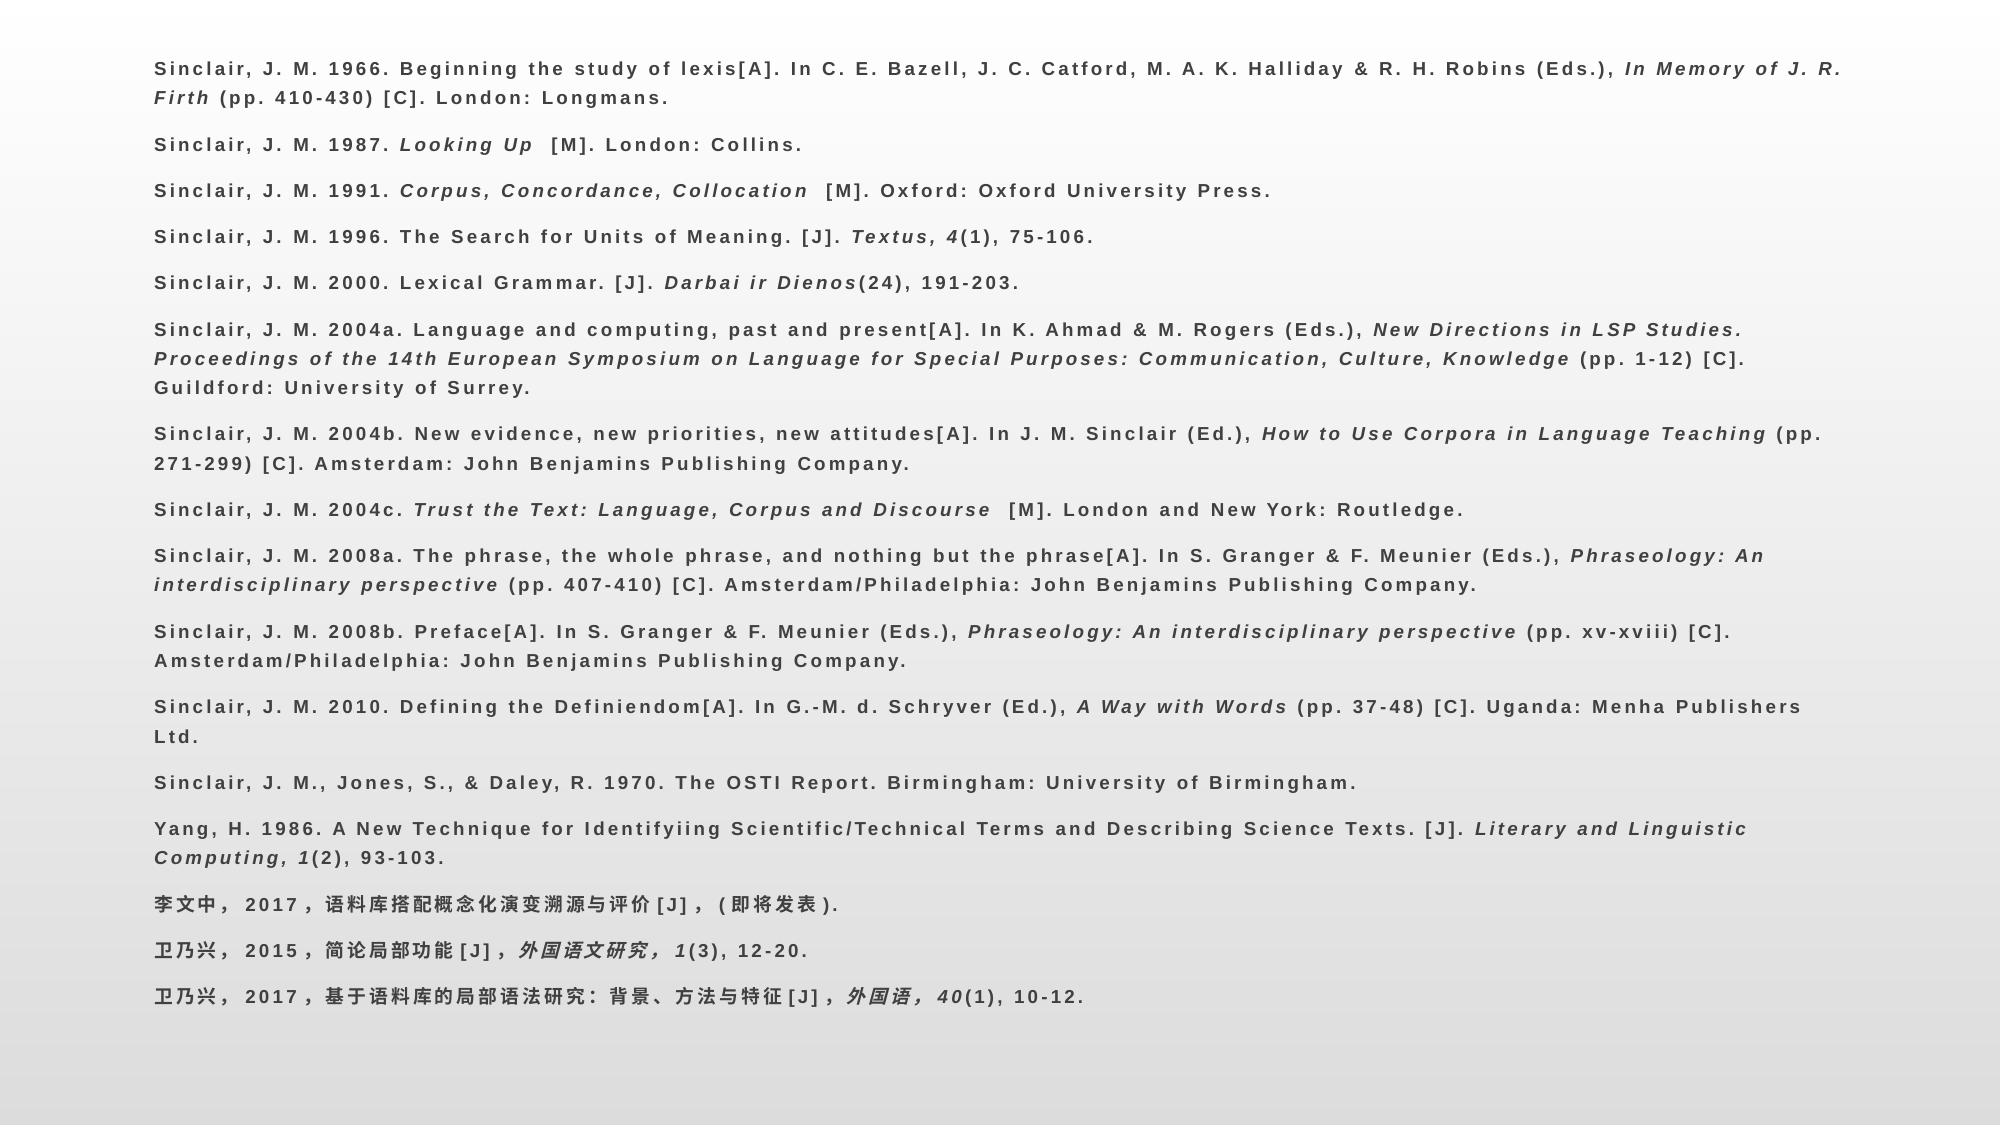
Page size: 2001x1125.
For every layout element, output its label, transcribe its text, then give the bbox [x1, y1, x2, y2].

list Sinclair, J. M. 1966. Beginning the study of lexis[A]. In C. E. Bazell, J. C. Catford, M. A. K. Halliday & R. H. Robins (Eds.), In Memory of J. R. Firth (pp. 410-430) [C]. London: Longmans. Sinclair, J. M. 1987. Looking Up [M]. London: Collins. Sinclair, J. M. 1991. Corpus, Concordance, Collocation [M]. Oxford: Oxford University Press. Sinclair, J. M. 1996. The Search for Units of Meaning. [J]. Textus, 4(1), 75-106. Sinclair, J. M. 2000. Lexical Grammar. [J]. Darbai ir Dienos(24), 191-203. Sinclair, J. M. 2004a. Language and computing, past and present[A]. In K. Ahmad & M. Rogers (Eds.), New Directions in LSP Studies. Proceedings of the 14th European Symposium on Language for Special Purposes: Communication, Culture, Knowledge (pp. 1-12) [C]. Guildford: University of Surrey. Sinclair, J. M. 2004b. New evidence, new priorities, new attitudes[A]. In J. M. Sinclair (Ed.), How to Use Corpora in Language Teaching (pp. 271-299) [C]. Amsterdam: John Benjamins Publishing Company. Sinclair, J. M. 2004c. Trust the Text: Language, Corpus and Discourse [M]. London and New York: Routledge. Sinclair, J. M. 2008a. The phrase, the whole phrase, and nothing but the phrase[A]. In S. Granger & F. Meunier (Eds.), Phraseology: An interdisciplinary perspective (pp. 407-410) [C]. Amsterdam/Philadelphia: John Benjamins Publishing Company. Sinclair, J. M. 2008b. Preface[A]. In S. Granger & F. Meunier (Eds.), Phraseology: An interdisciplinary perspective (pp. xv-xviii) [C]. Amsterdam/Philadelphia: John Benjamins Publishing Company. Sinclair, J. M. 2010. Defining the Definiendom[A]. In G.-M. d. Schryver (Ed.), A Way with Words (pp. 37-48) [C]. Uganda: Menha Publishers Ltd. Sinclair, J. M., Jones, S., & Daley, R. 1970. The OSTI Report. Birmingham: University of Birmingham. Yang, H. 1986. A New Technique for Identifyiing Scientific/Technical Terms and Describing Science Texts. [J]. Literary and Linguistic Computing, 1(2), 93-103. 李文中，2017，语料库搭配概念化演变溯源与评价[J]，(即将发表). 卫乃兴，2015，简论局部功能[J]，外国语文研究，1(3), 12-20. 卫乃兴，2017，基于语料库的局部语法研究：背景、方法与特征[J]，外国语，40(1), 10-12. [137, 49, 1863, 1014]
